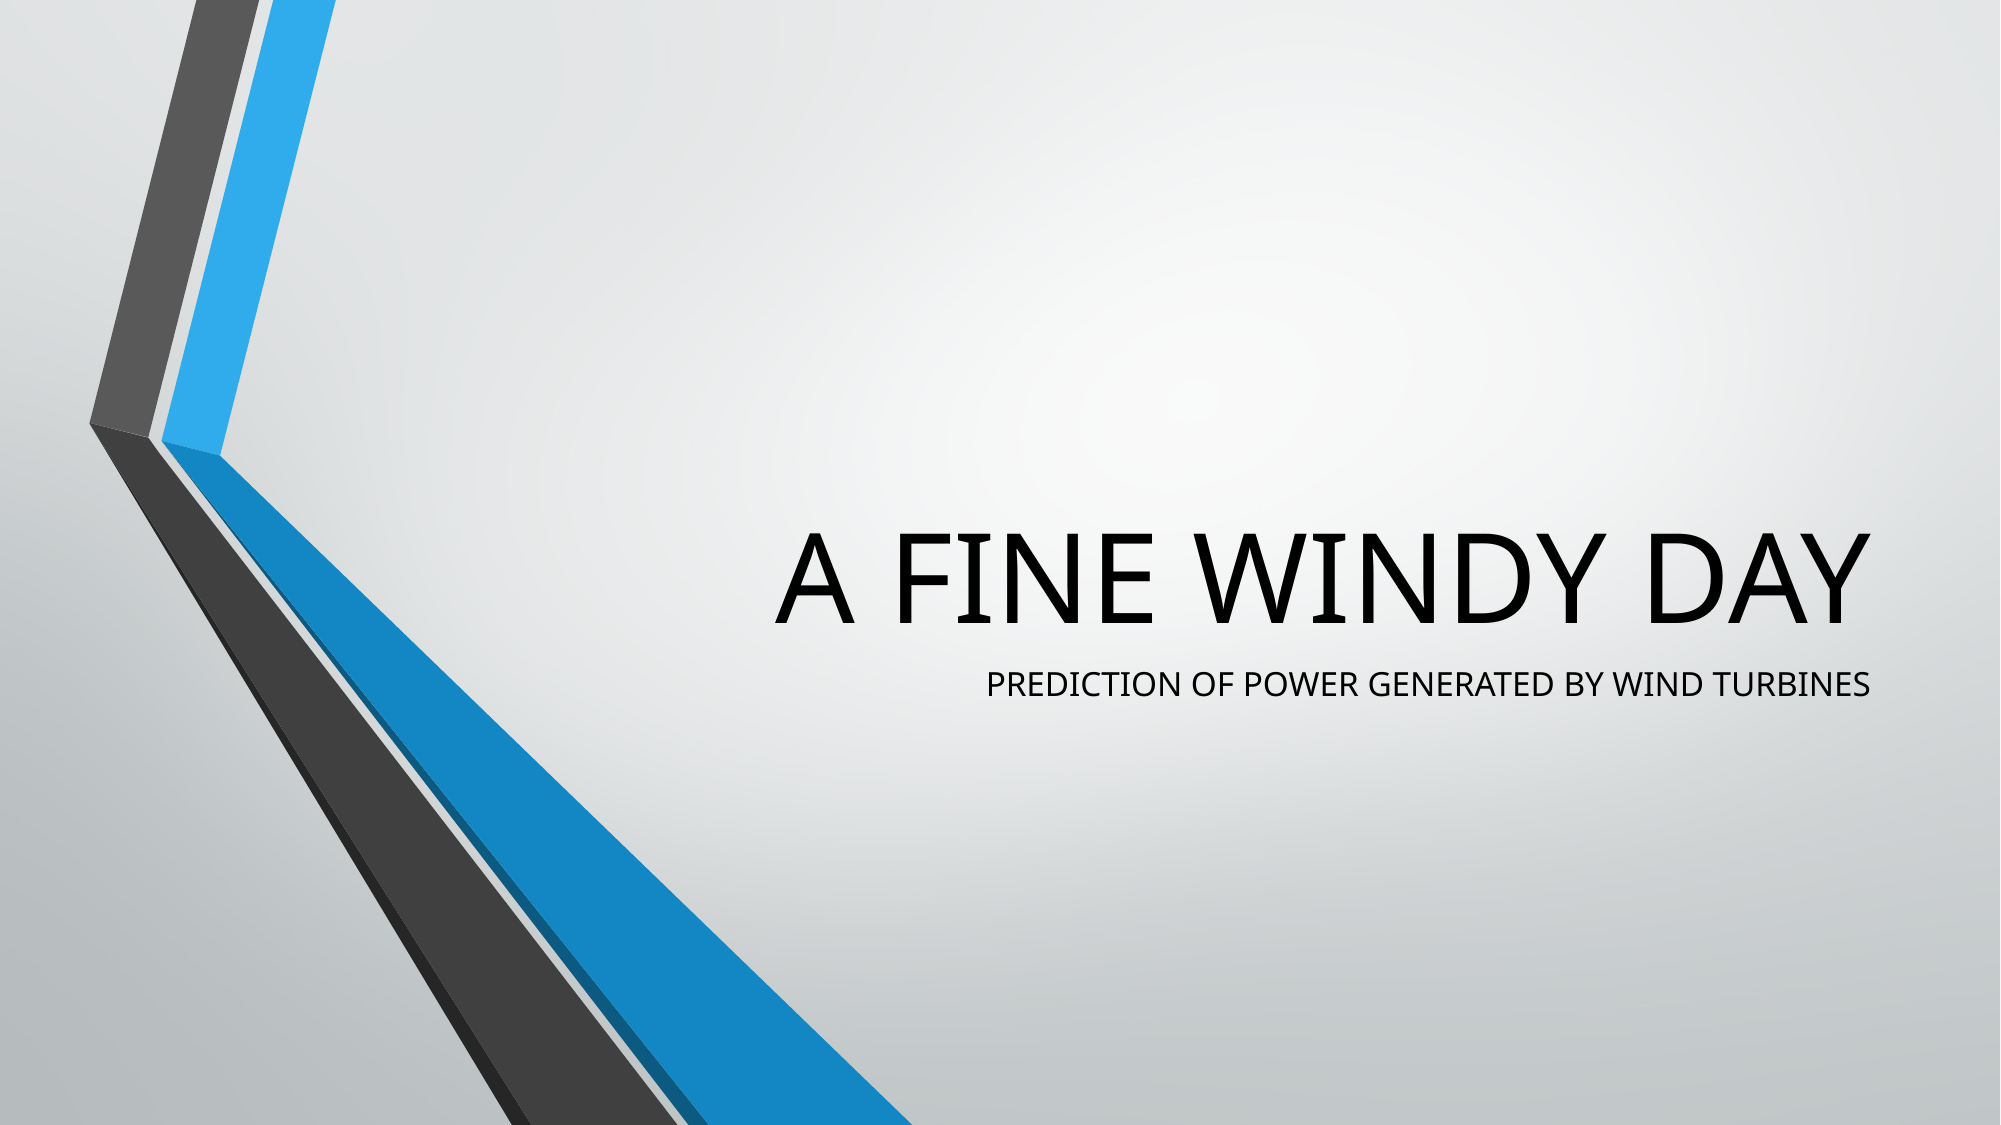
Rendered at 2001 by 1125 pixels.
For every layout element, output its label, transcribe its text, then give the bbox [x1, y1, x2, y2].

subtitle PREDICTION OF POWER GENERATED BY WIND TURBINES [740, 655, 1887, 884]
title A FINE WINDY DAY [480, 226, 1887, 656]
